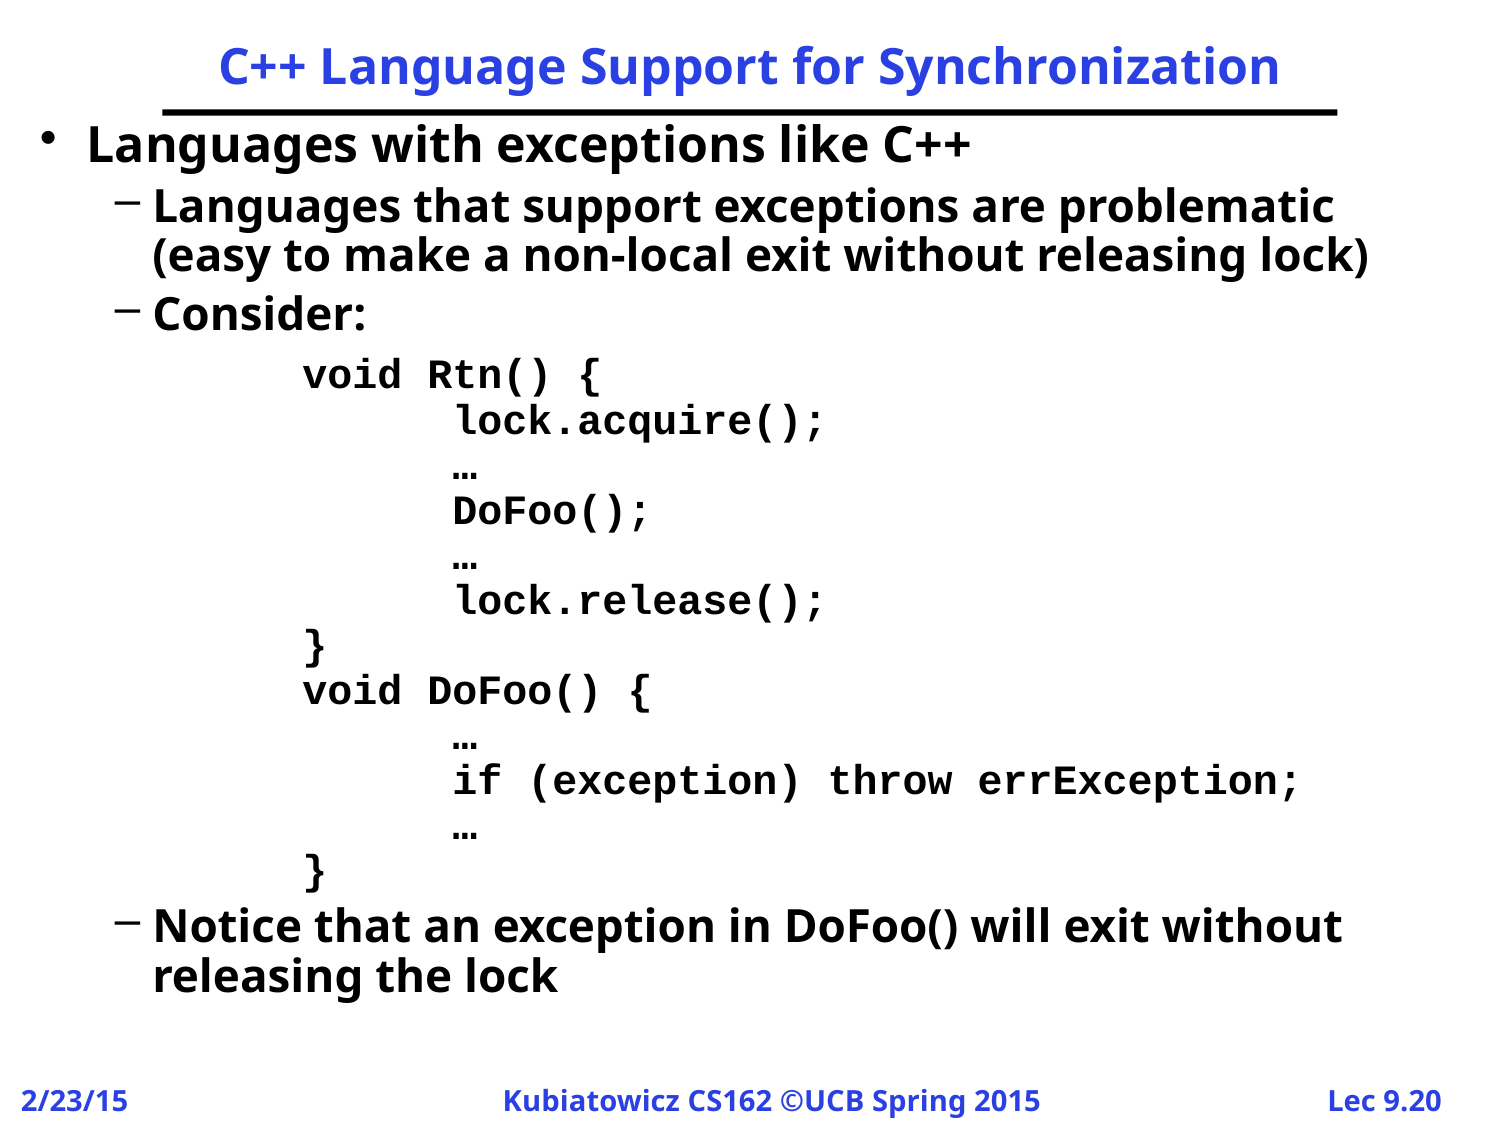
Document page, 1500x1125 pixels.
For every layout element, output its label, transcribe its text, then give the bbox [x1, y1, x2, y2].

title C++ Language Support for Synchronization [162, 24, 1338, 112]
list Languages with exceptions like C++ Languages that support exceptions are problematic (easy to make a non-local exit without releasing lock) Consider: void Rtn() { lock.acquire(); … DoFoo(); … lock.release(); } void DoFoo() { … if (exception) throw errException; … } Notice that an exception in DoFoo() will exit without releasing the lock [24, 112, 1450, 1075]
